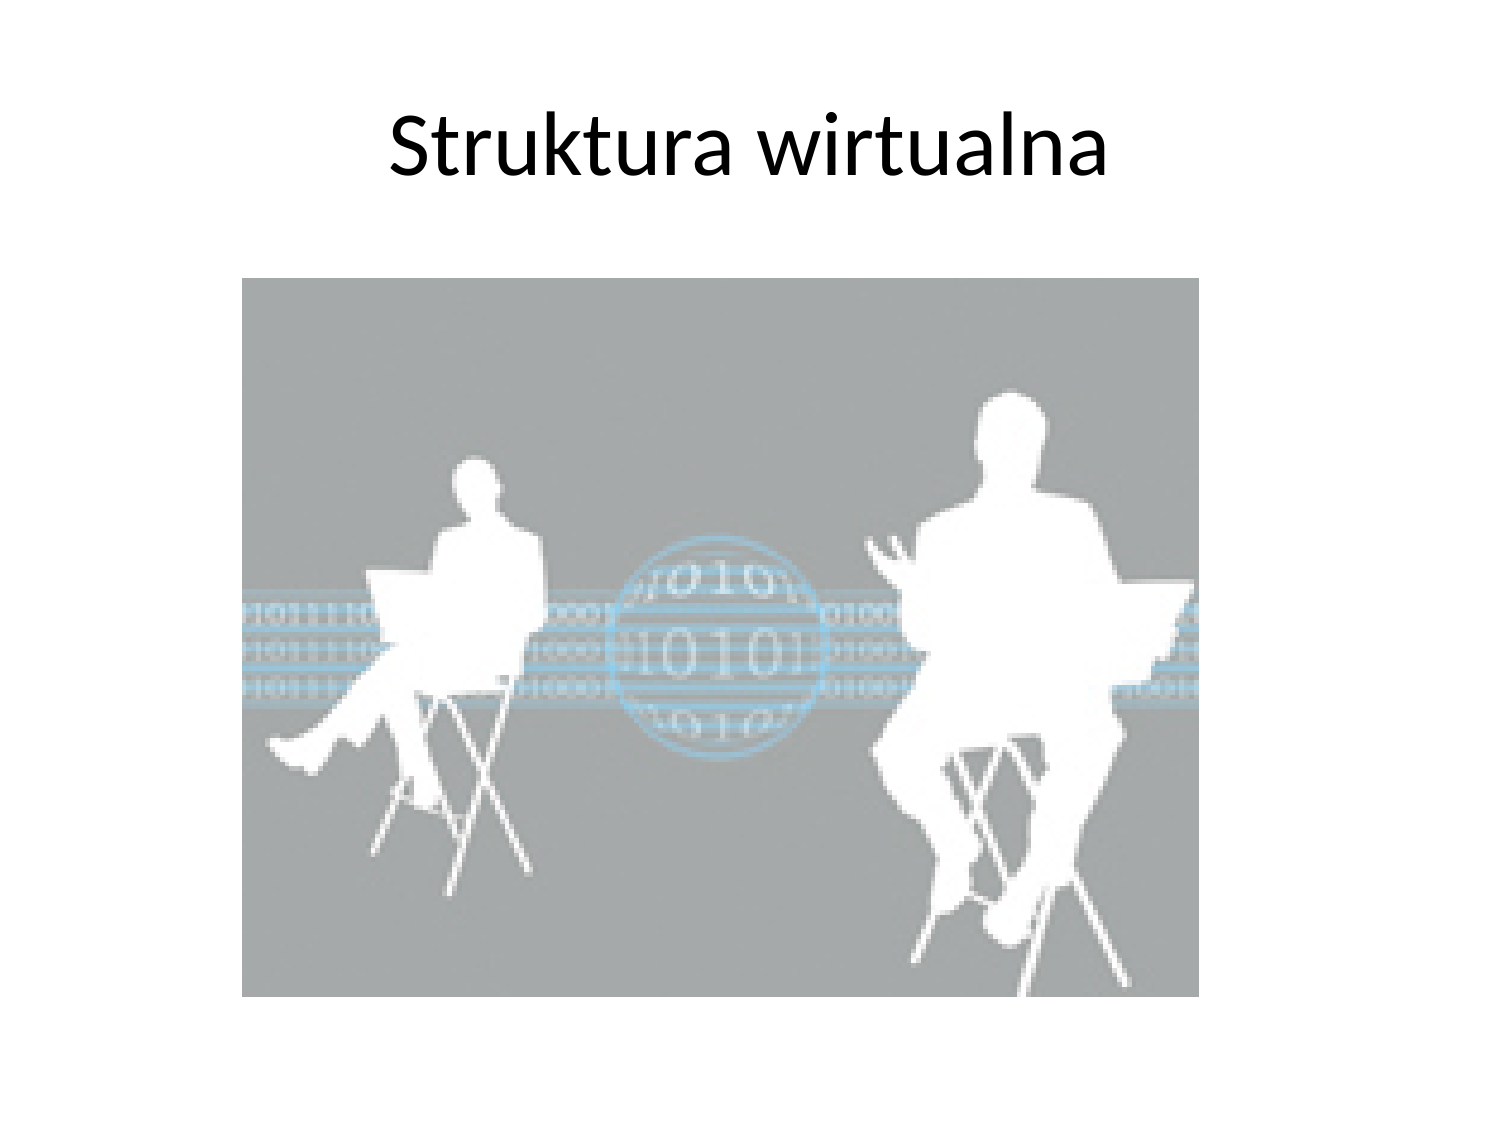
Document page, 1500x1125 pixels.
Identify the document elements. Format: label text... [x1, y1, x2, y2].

title Struktura wirtualna [74, 44, 1426, 233]
picture [241, 278, 1200, 997]
